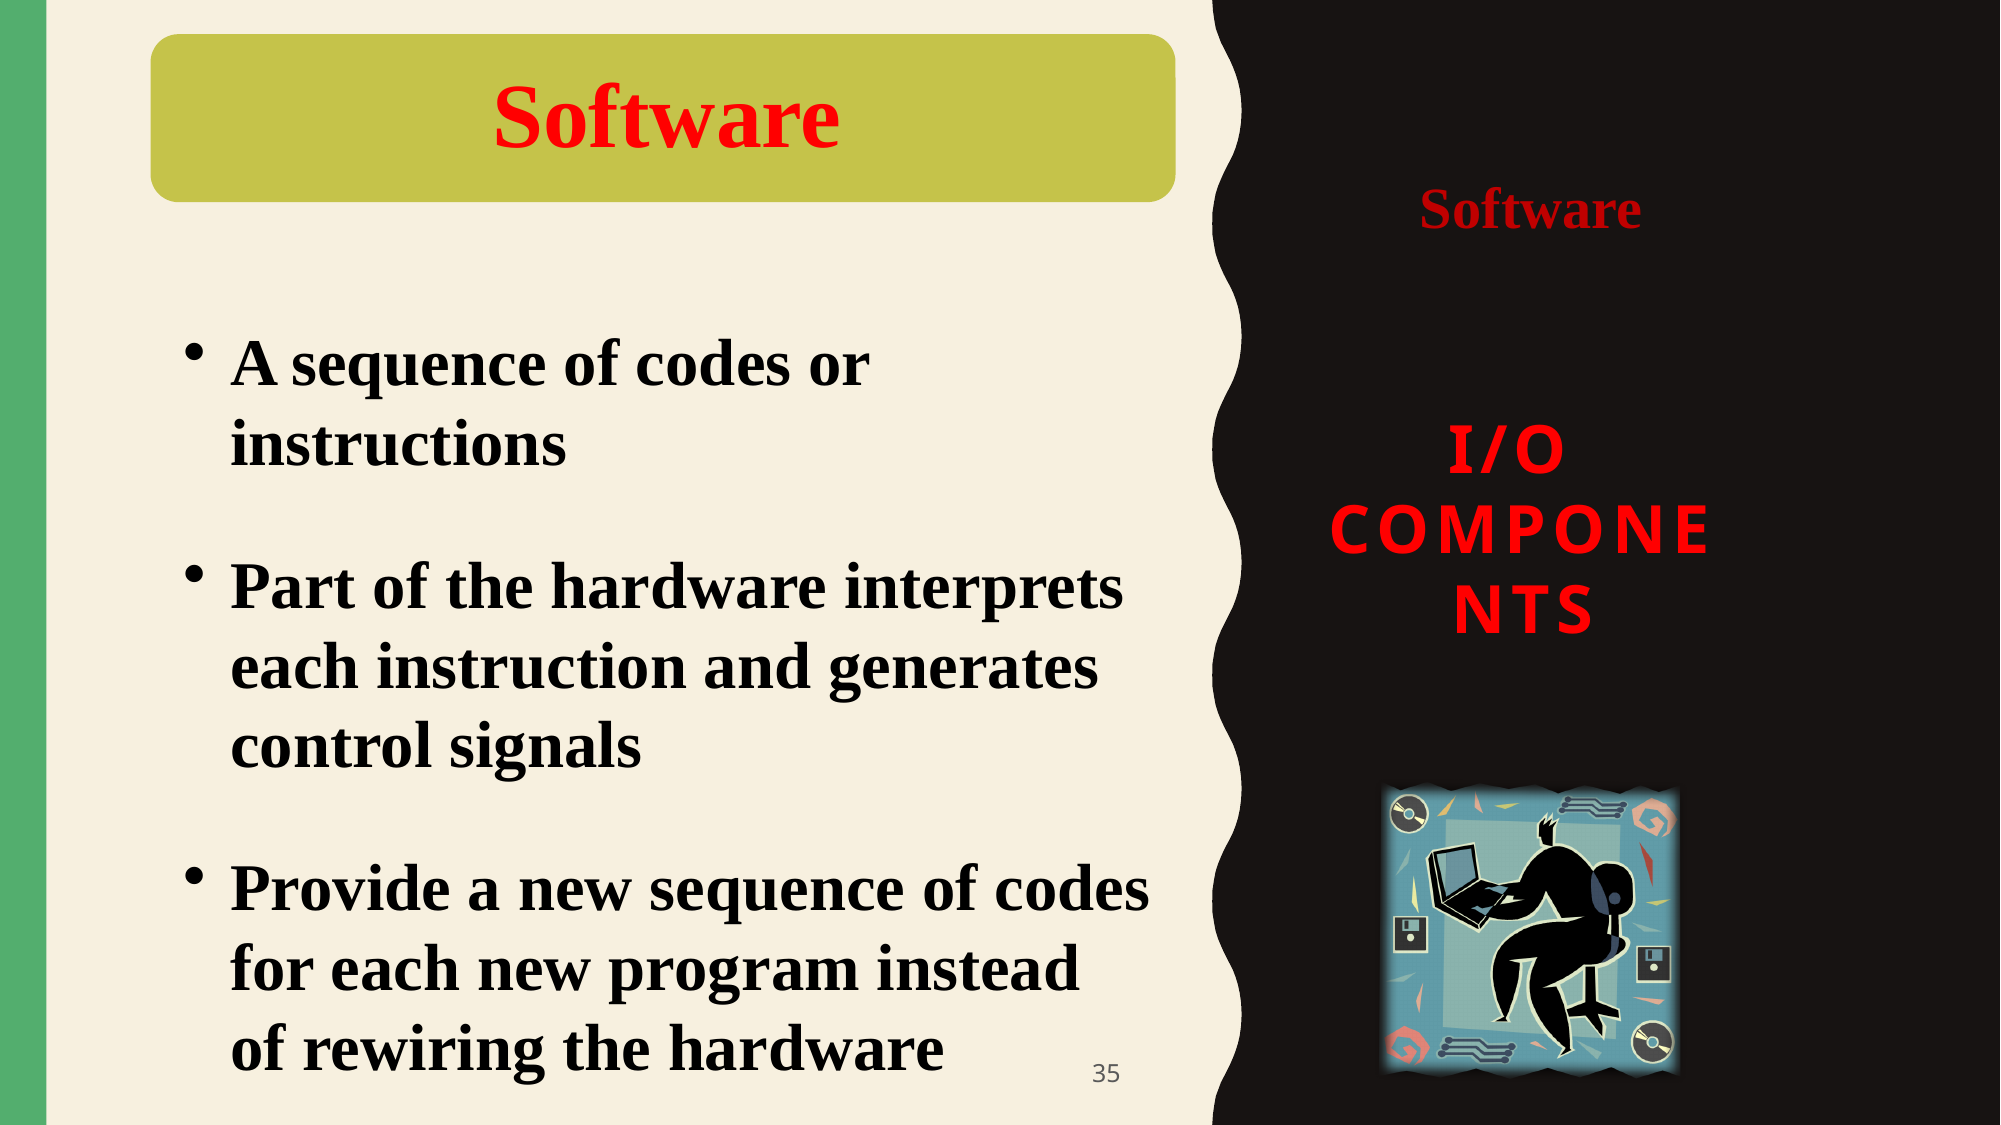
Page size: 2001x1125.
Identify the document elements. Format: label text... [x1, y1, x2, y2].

title I/O Components [1295, 479, 1750, 655]
picture [1374, 774, 1692, 1089]
text_box Software [1362, 162, 1700, 248]
picture [150, 33, 1176, 1122]
